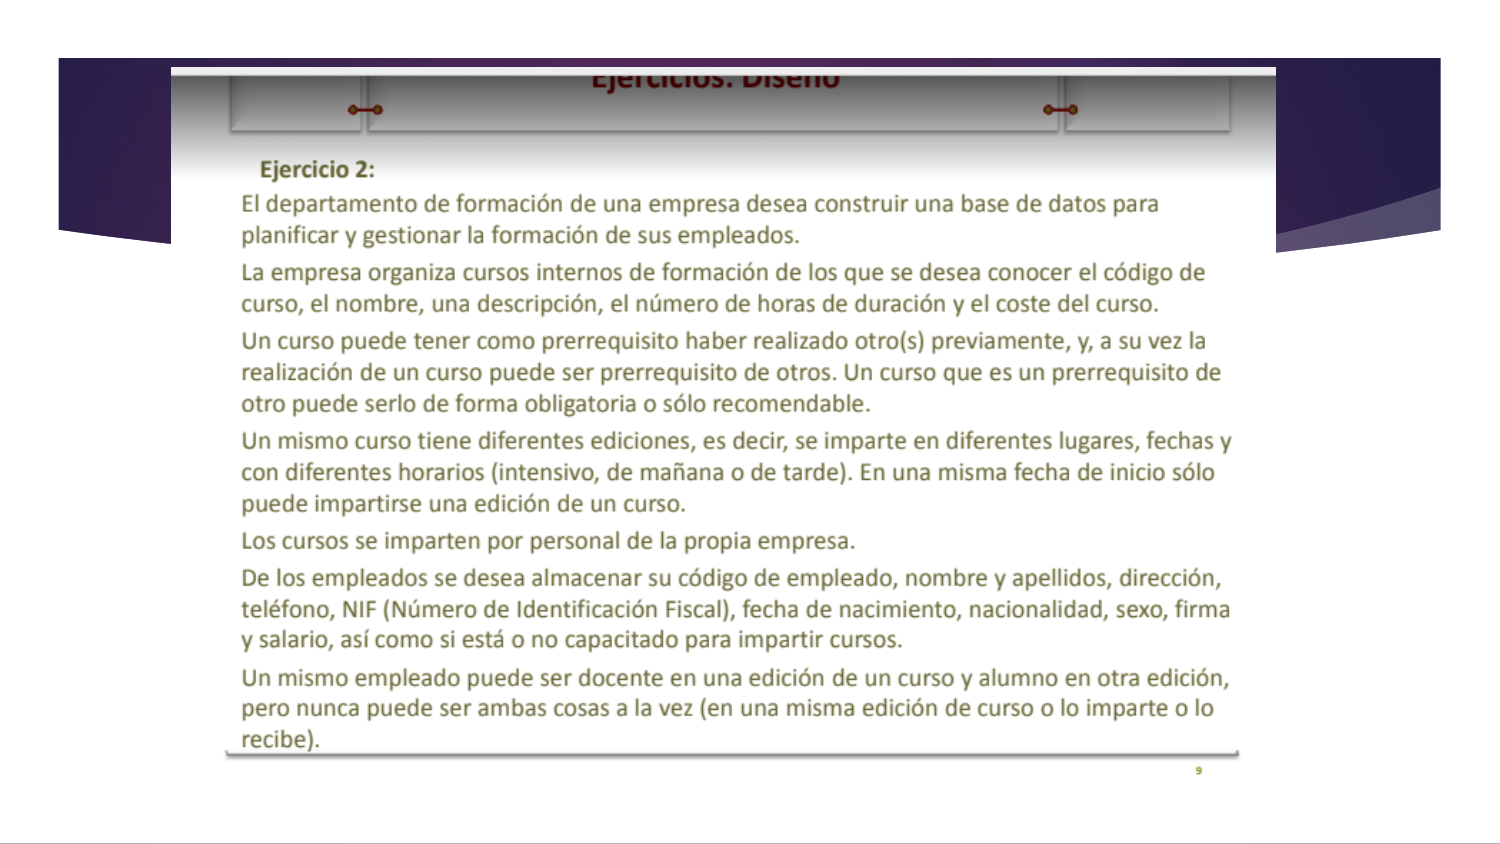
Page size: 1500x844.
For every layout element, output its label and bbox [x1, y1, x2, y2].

picture [170, 67, 1277, 809]
